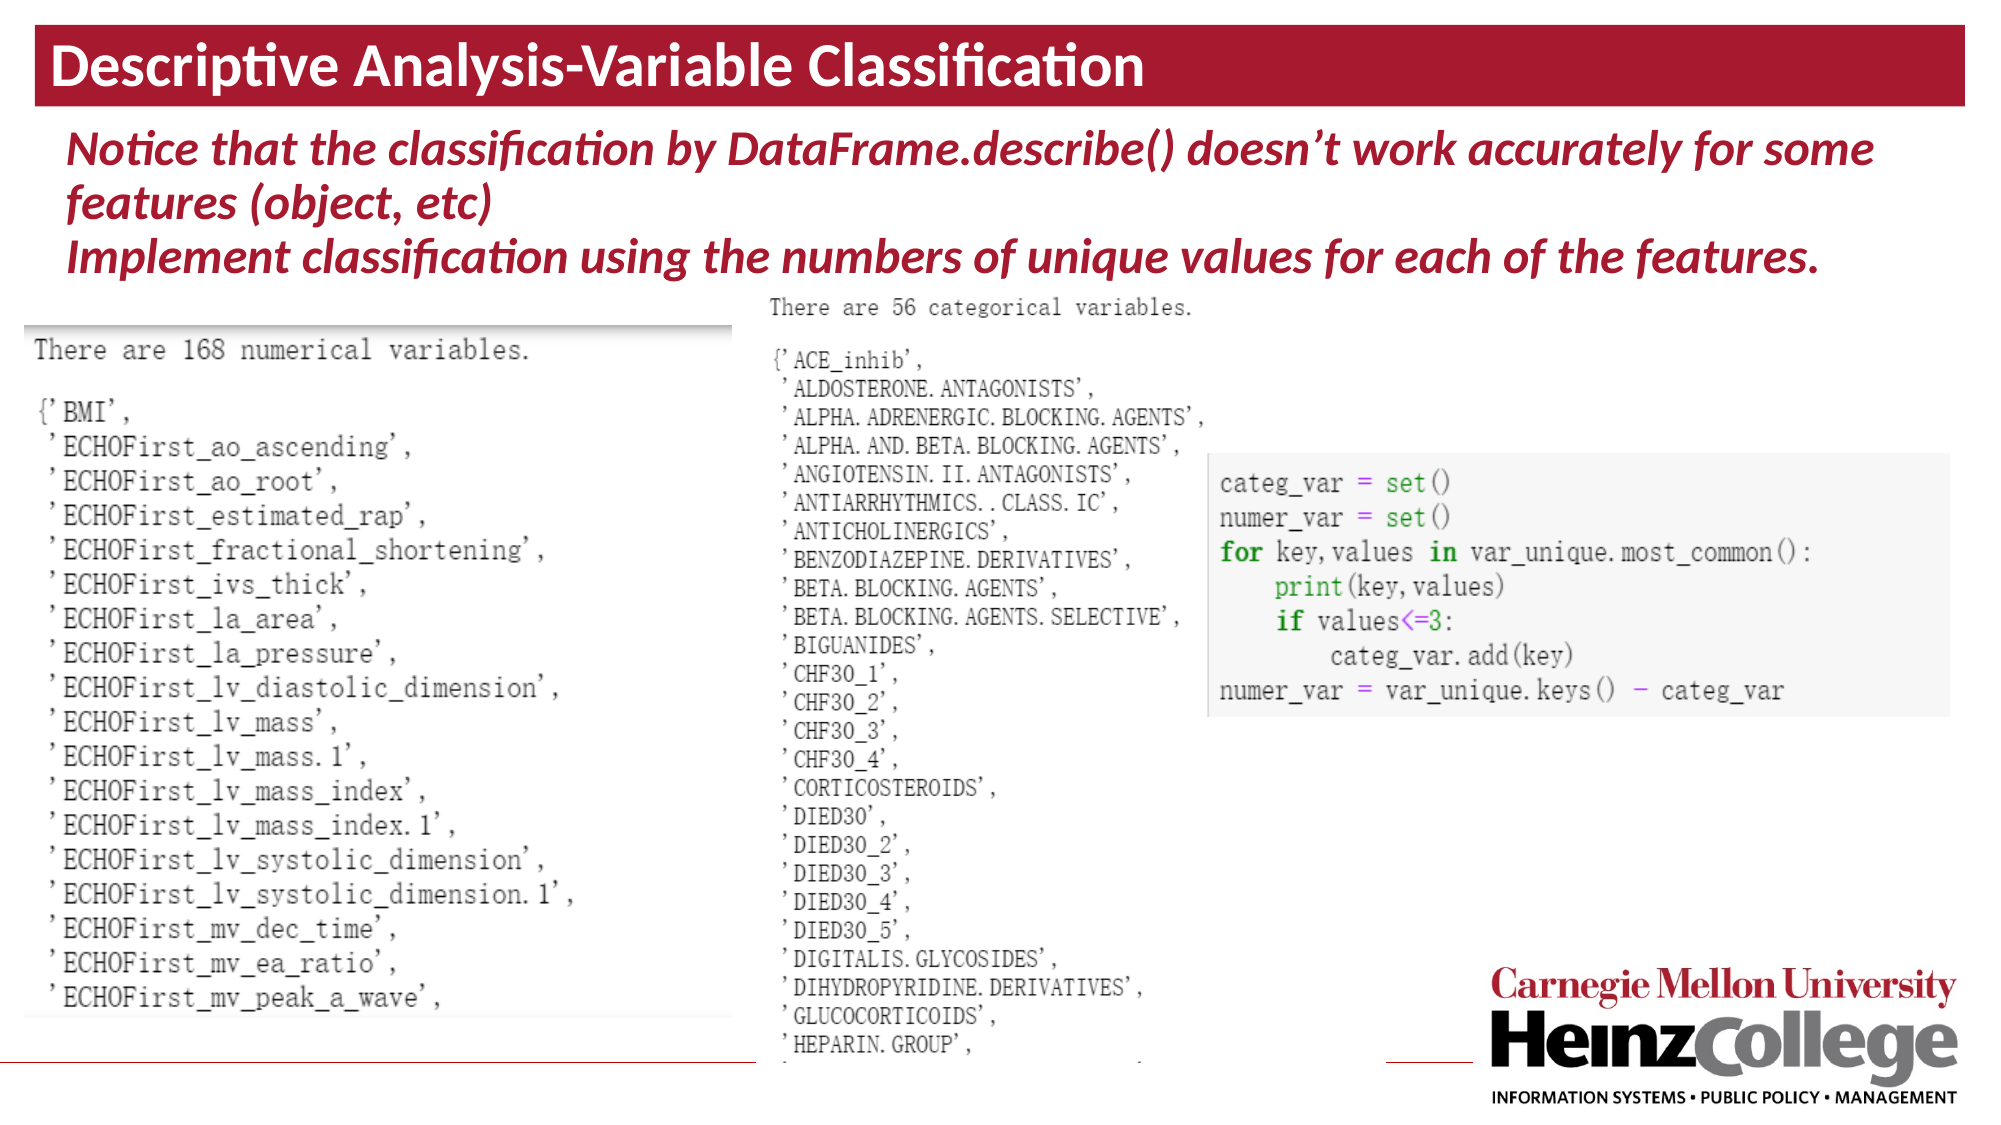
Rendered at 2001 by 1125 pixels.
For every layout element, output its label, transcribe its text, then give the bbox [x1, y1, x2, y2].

picture [755, 288, 1950, 1063]
picture [1473, 952, 1976, 1122]
picture [24, 325, 732, 1019]
text_box Notice that the classification by DataFrame.describe() doesn’t work accurately for some features (object, etc) Implement classification using the numbers of unique values for each of the features. [50, 106, 1950, 301]
text_box [50, 81, 1950, 106]
text_box Descriptive Analysis-Variable Classification [34, 24, 1965, 107]
